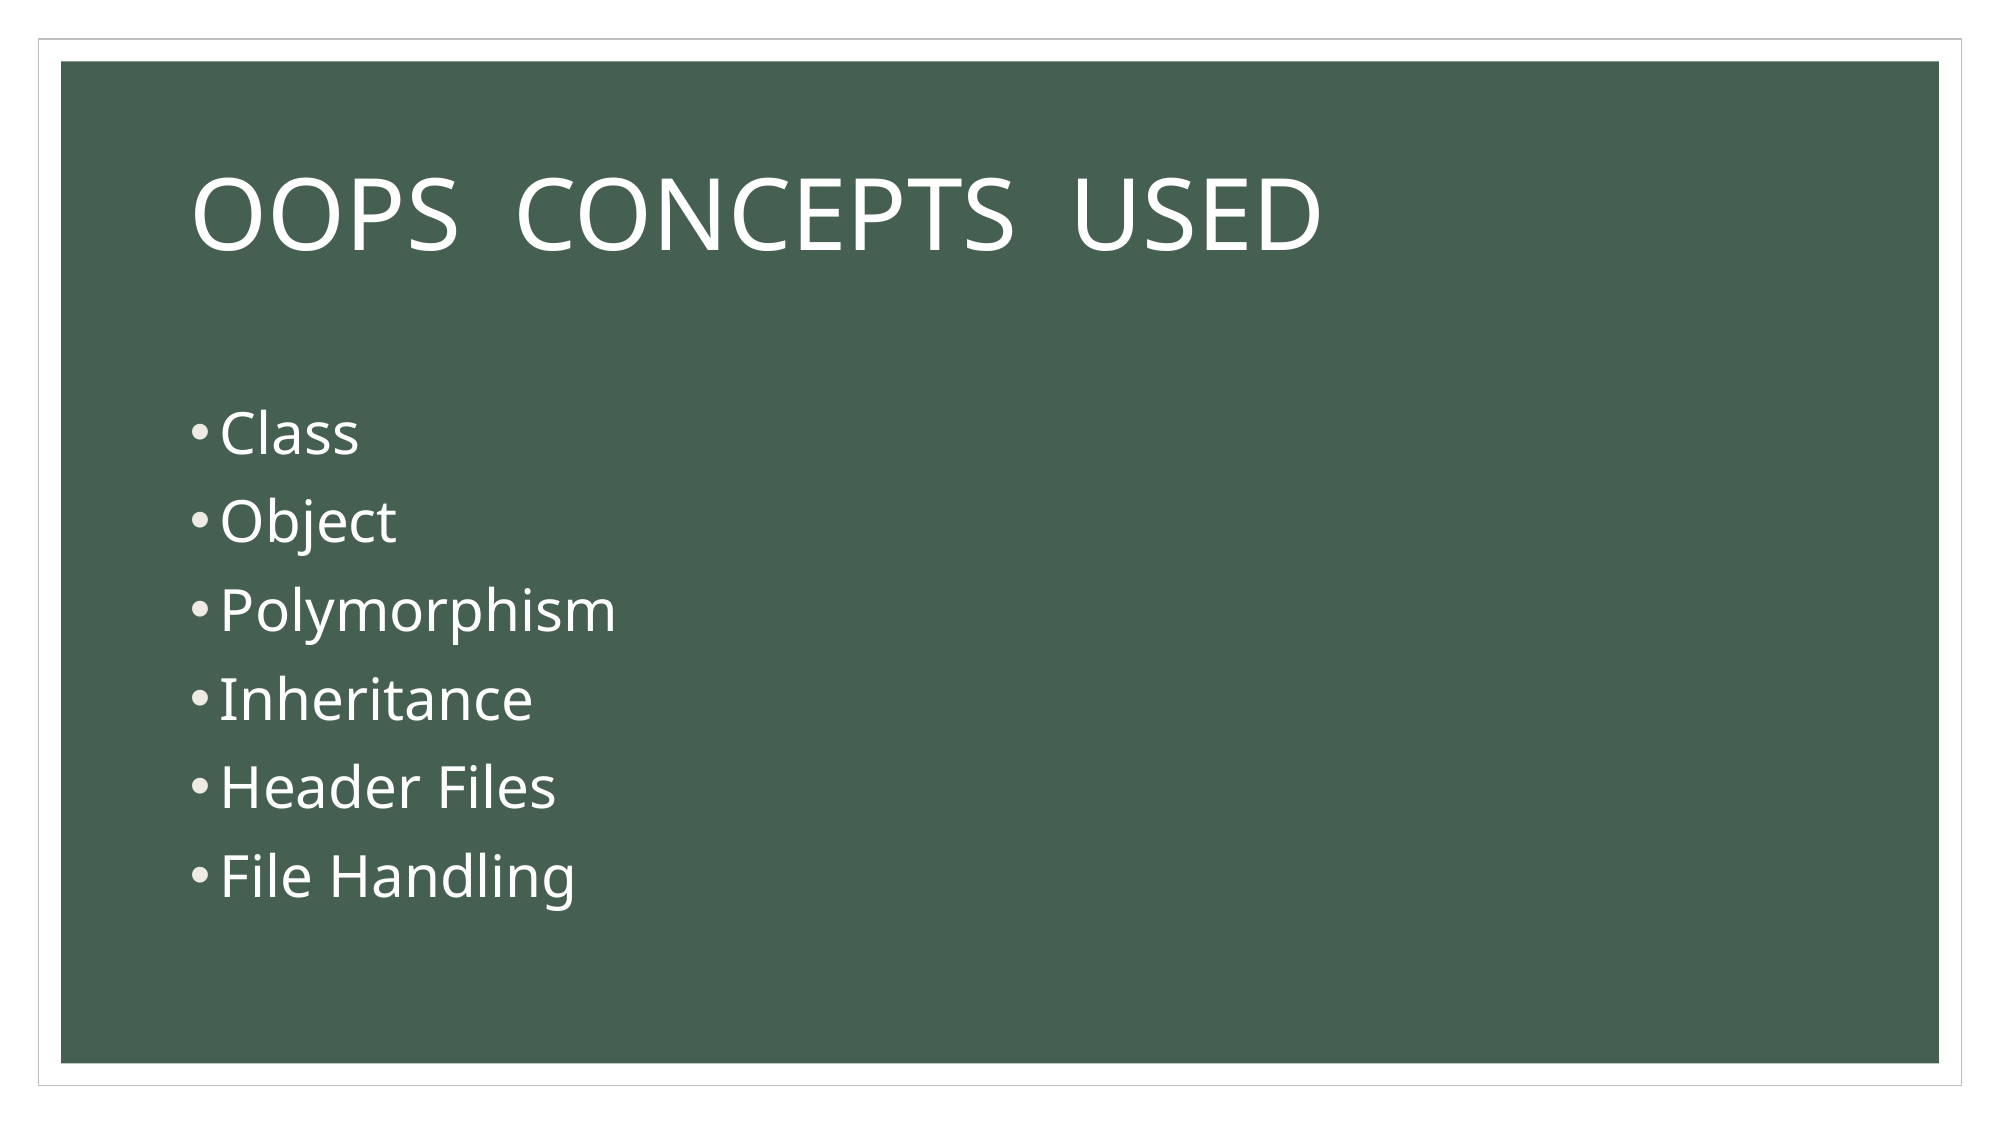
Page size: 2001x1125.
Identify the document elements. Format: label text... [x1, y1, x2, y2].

title OOPS CONCEPTS USED [174, 105, 1825, 331]
list Class Object Polymorphism Inheritance Header Files File Handling [174, 345, 1825, 990]
